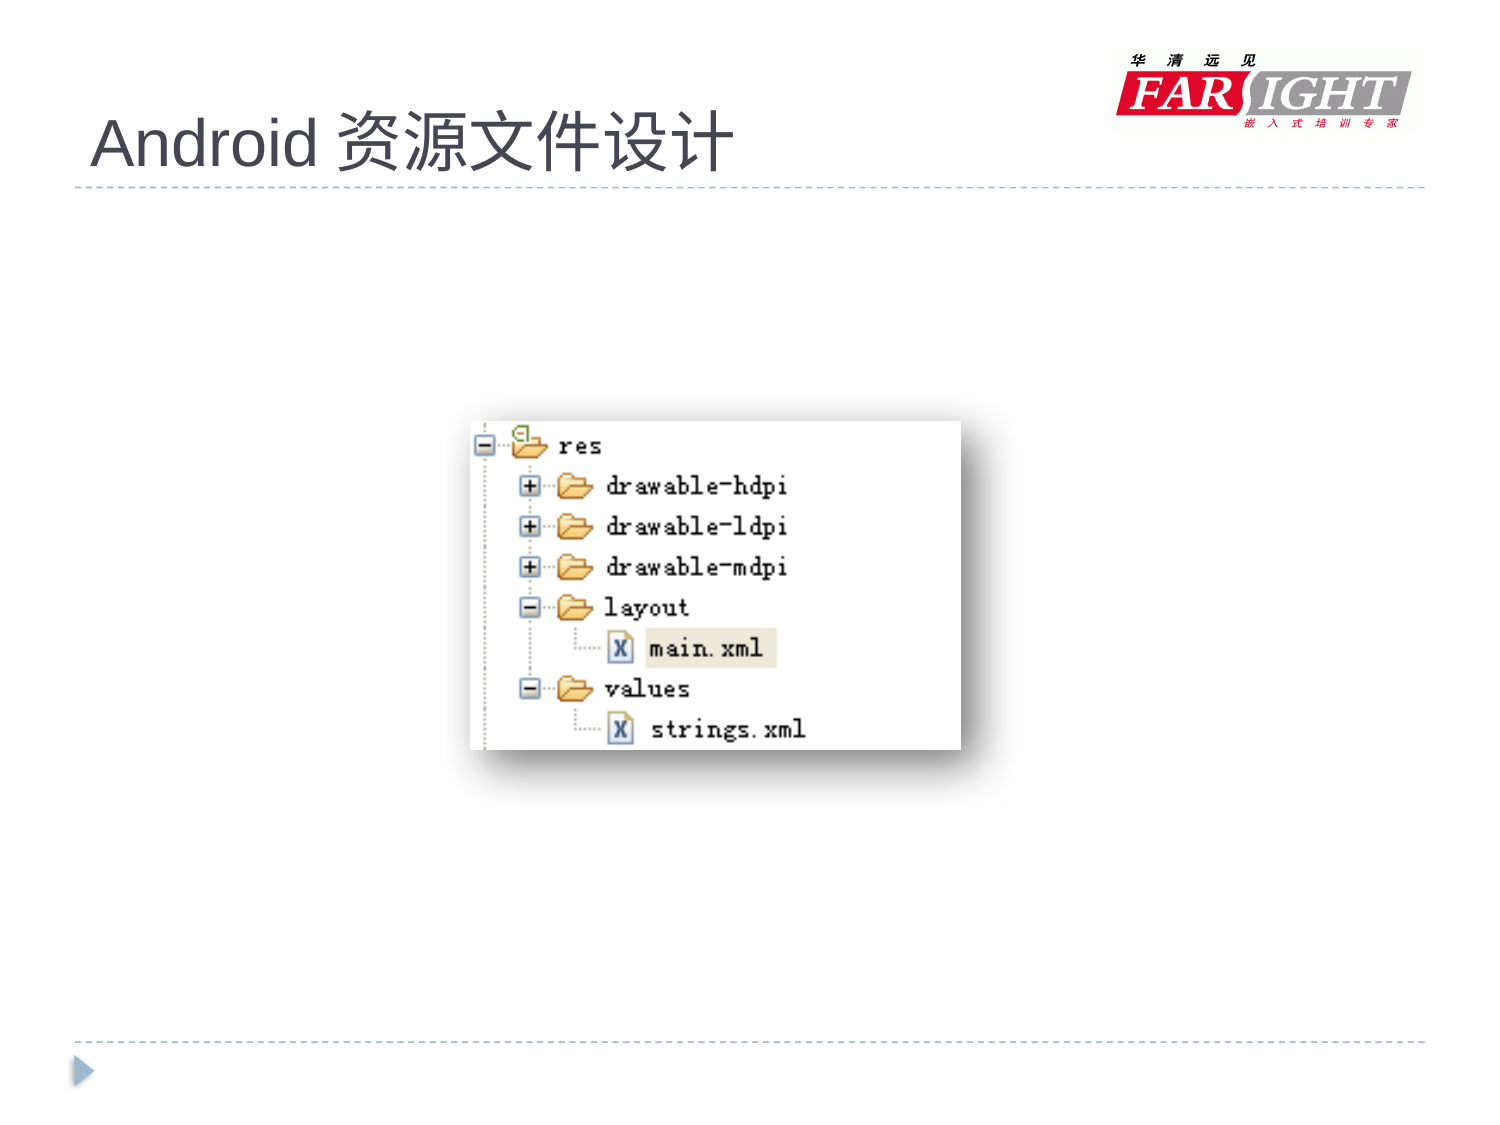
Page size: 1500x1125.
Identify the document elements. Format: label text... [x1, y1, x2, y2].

picture [469, 420, 962, 751]
title Android资源文件设计 [74, 24, 1426, 188]
